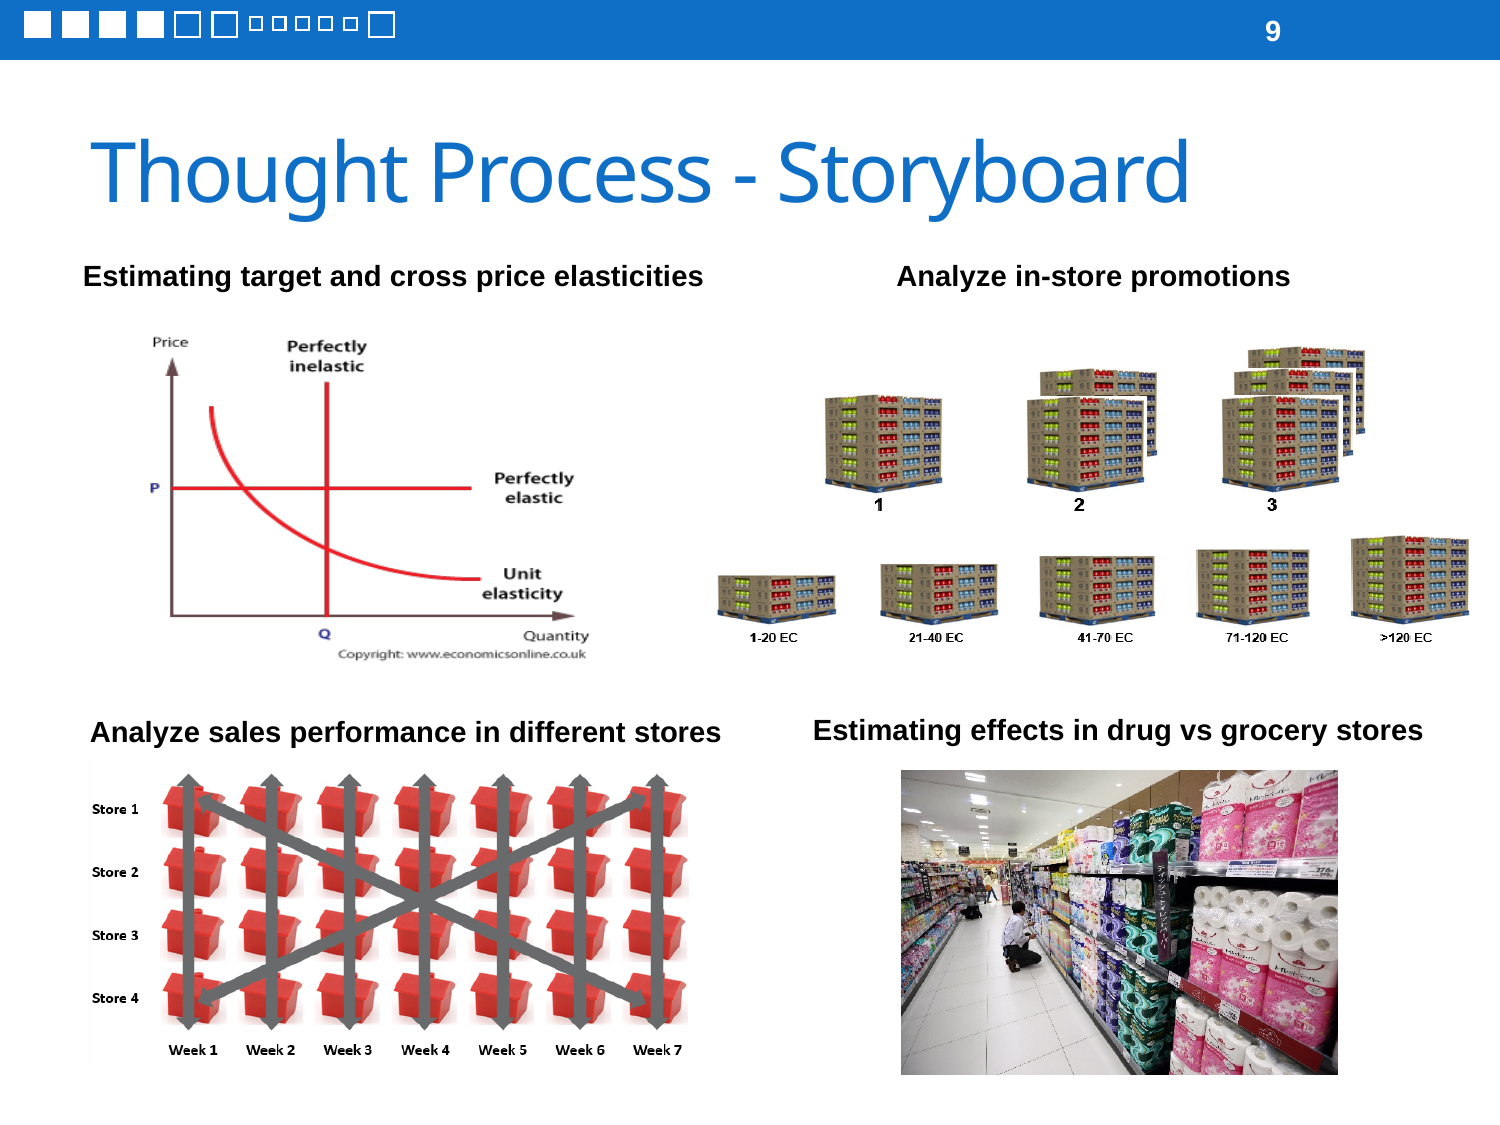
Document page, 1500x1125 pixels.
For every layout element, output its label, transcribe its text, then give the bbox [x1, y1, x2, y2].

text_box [24, 12, 395, 38]
picture [88, 762, 701, 1068]
picture [99, 291, 638, 687]
picture [900, 770, 1338, 1076]
text_box Analyze in-store promotions [737, 249, 1450, 300]
title Thought Process - Storyboard [75, 87, 1425, 249]
text_box Analyze sales performance in different stores [50, 706, 763, 757]
slide_number 9 [1250, 3, 1425, 57]
text_box Estimating effects in drug vs grocery stores [762, 704, 1475, 754]
text_box Estimating target and cross price elasticities [37, 249, 737, 300]
picture [712, 337, 1482, 651]
